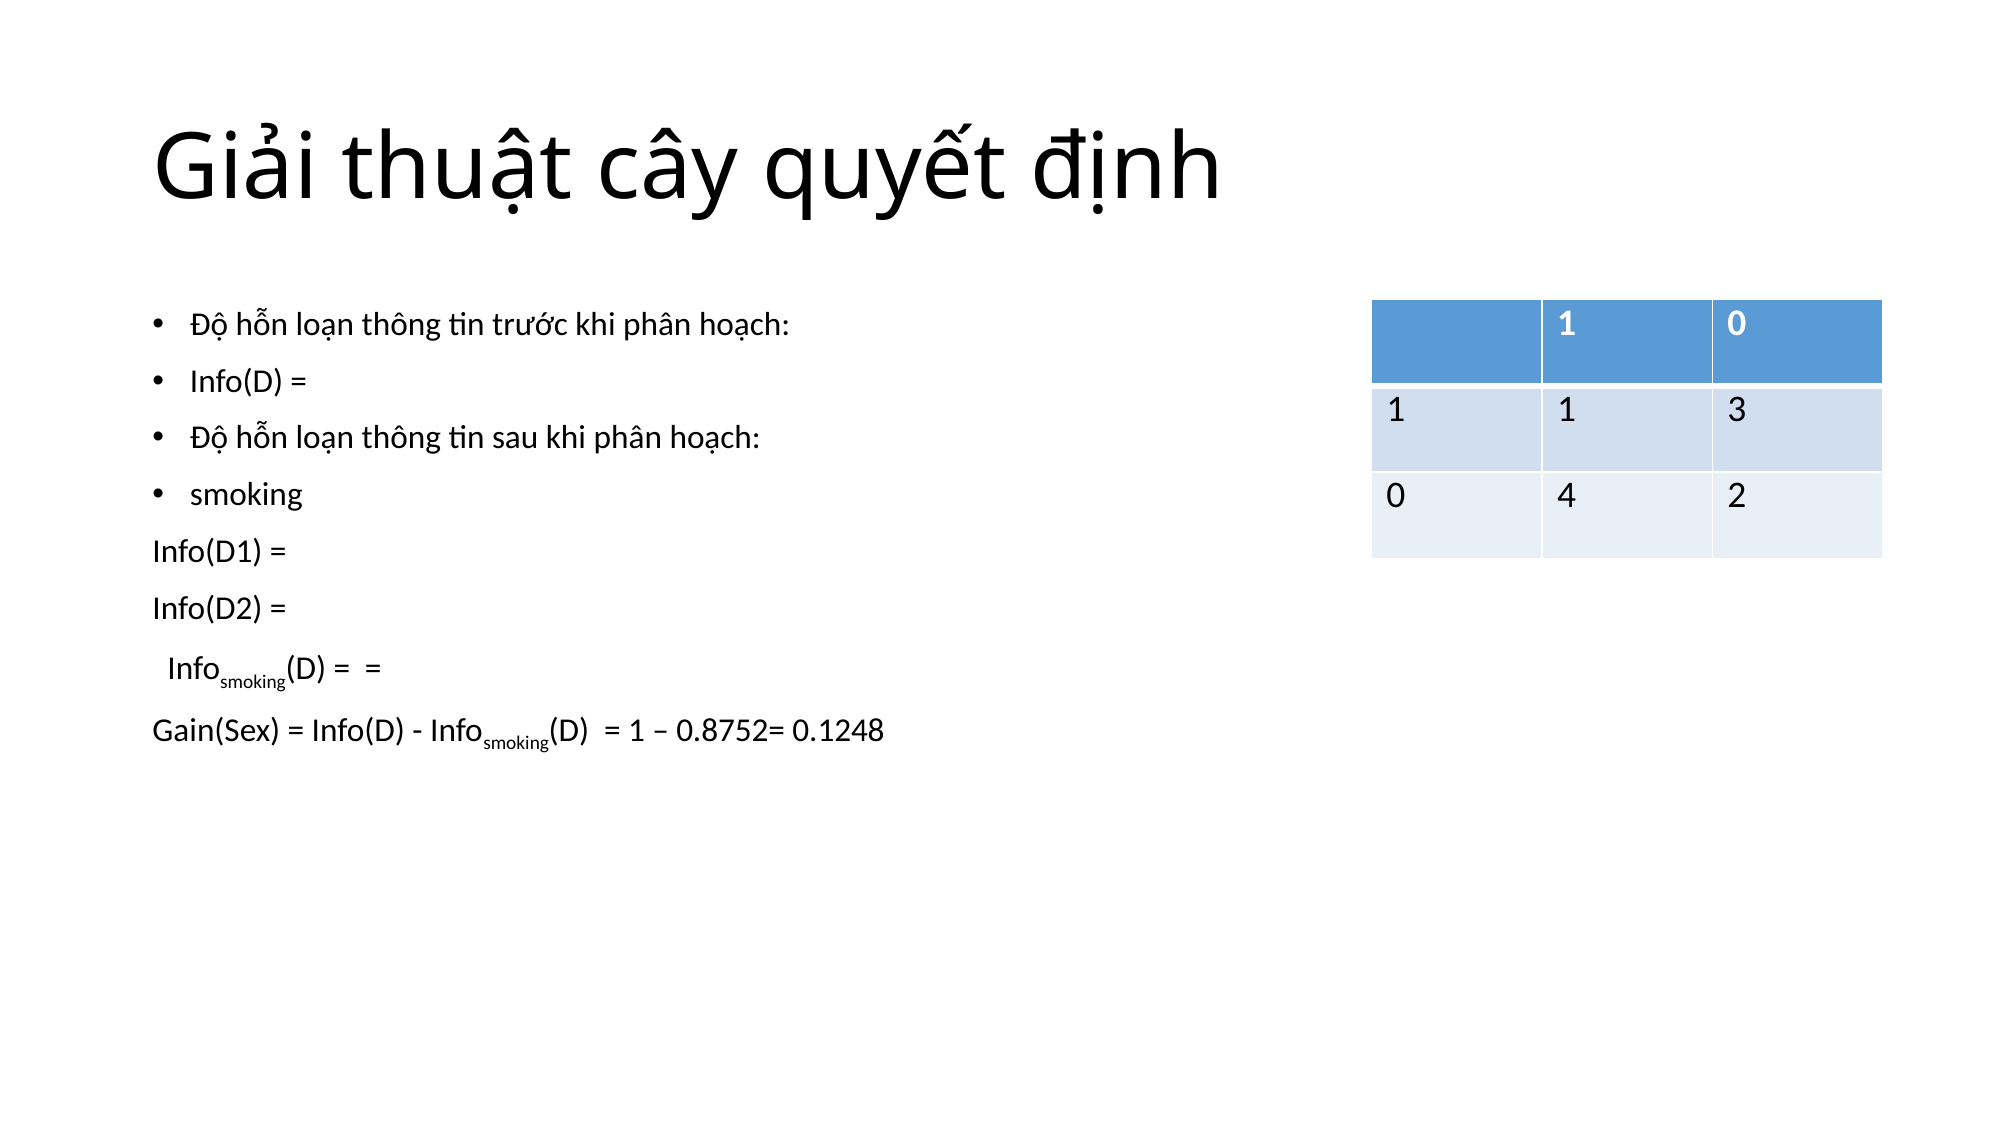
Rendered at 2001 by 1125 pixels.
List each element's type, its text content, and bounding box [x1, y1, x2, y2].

table_cell 3 [1713, 389, 1882, 471]
table_header [1372, 300, 1541, 383]
table_cell 1 [1543, 389, 1712, 471]
title Giải thuật cây quyết định [137, 59, 1863, 278]
table_header 0 [1713, 300, 1882, 383]
table_cell 0 [1372, 473, 1541, 558]
table_cell 1 [1372, 389, 1541, 471]
table_header 1 [1543, 300, 1712, 383]
table_cell 2 [1713, 473, 1882, 558]
table_cell 4 [1543, 473, 1712, 558]
